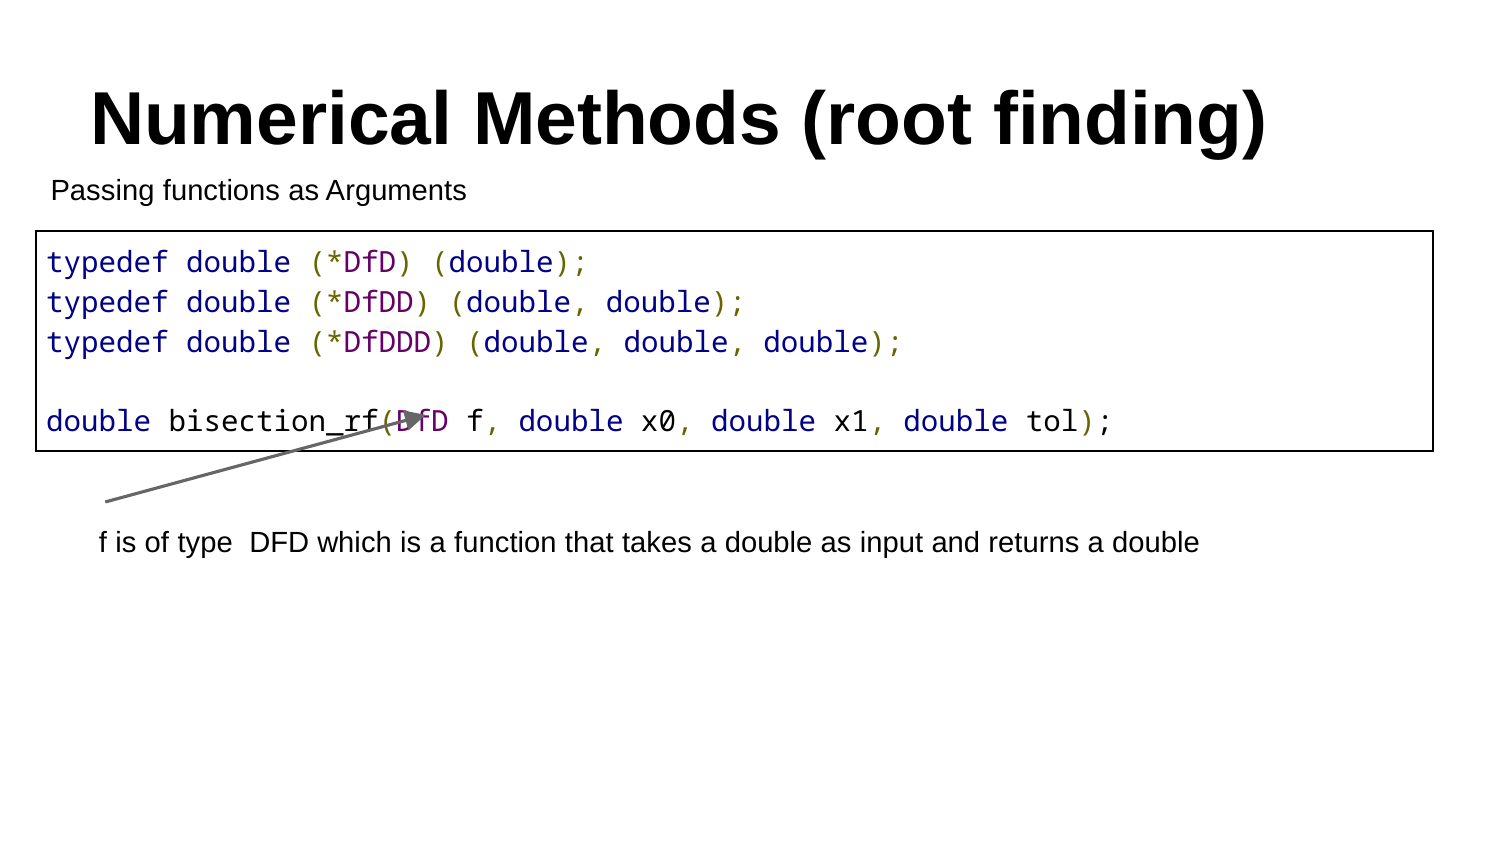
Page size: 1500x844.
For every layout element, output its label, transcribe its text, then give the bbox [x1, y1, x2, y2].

title Numerical Methods (root finding) [75, 33, 1425, 175]
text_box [104, 414, 426, 503]
table_header typedef double (*DfD) (double); typedef double (*DfDD) (double, double); typedef double (*DfDDD) (double, double, double); double bisection_rf(DfD f, double x0, double x1, double tol); [37, 232, 1432, 450]
text_box f is of type DFD which is a function that takes a double as input and returns a double [83, 507, 1400, 583]
text_box Passing functions as Arguments [35, 156, 636, 230]
